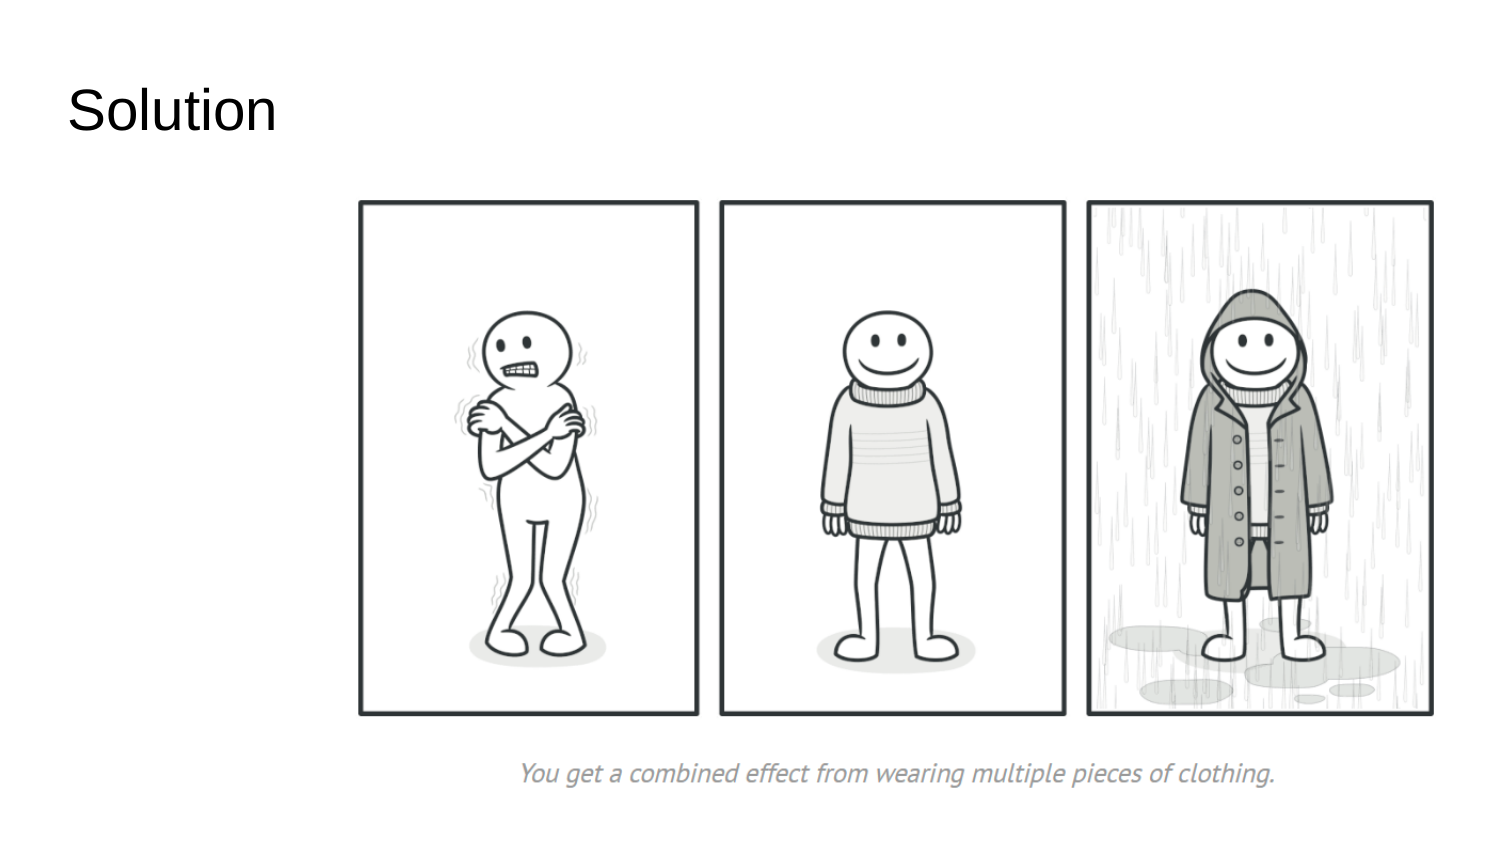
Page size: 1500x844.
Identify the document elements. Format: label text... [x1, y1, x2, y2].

picture [289, 166, 1500, 838]
title Solution [52, 20, 1280, 195]
